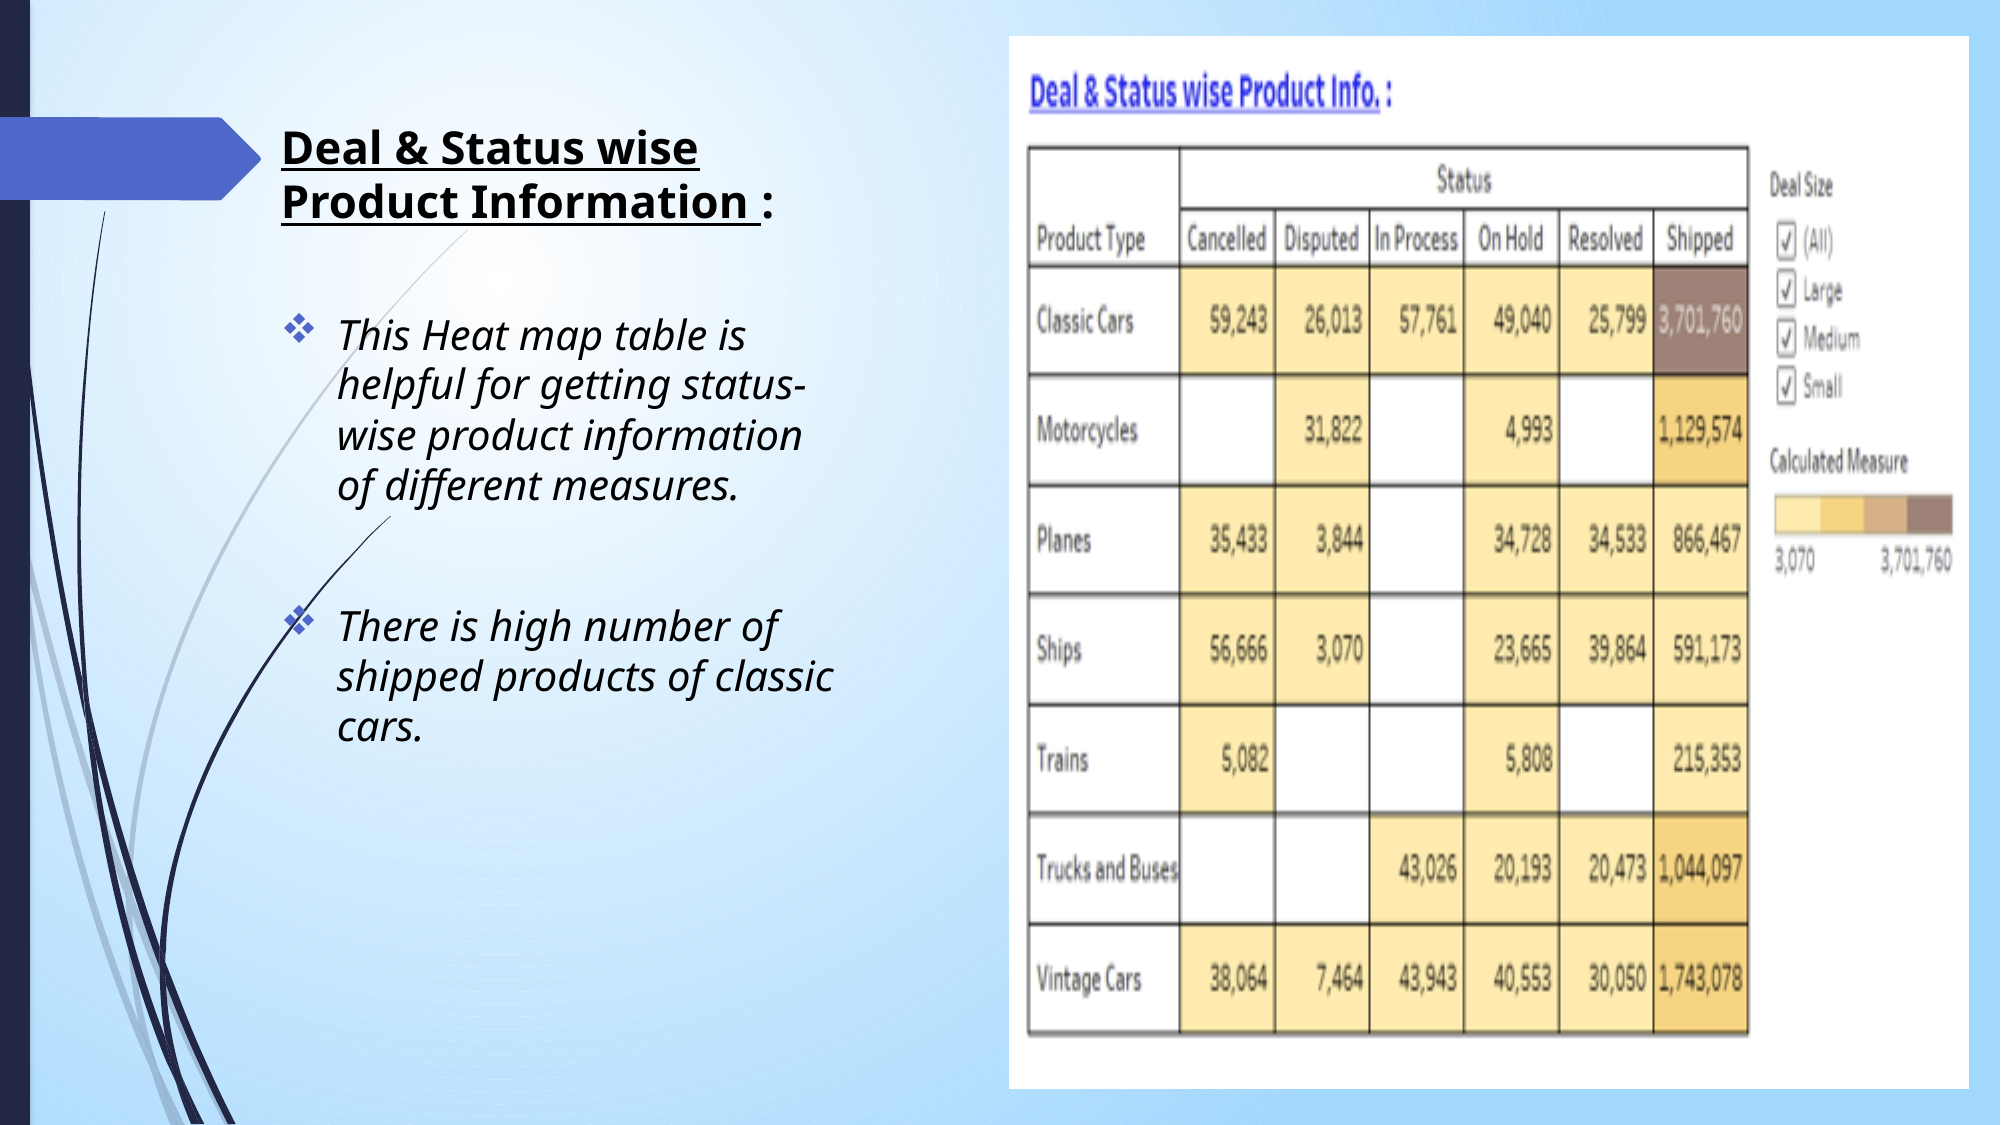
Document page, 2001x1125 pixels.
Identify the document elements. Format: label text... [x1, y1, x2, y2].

picture [1008, 36, 1969, 1089]
text_box This Heat map table is helpful for getting status-wise product information of different measures. There is high number of shipped products of classic cars. [265, 300, 862, 829]
text_box Deal & Status wise Product Information : [265, 111, 865, 237]
